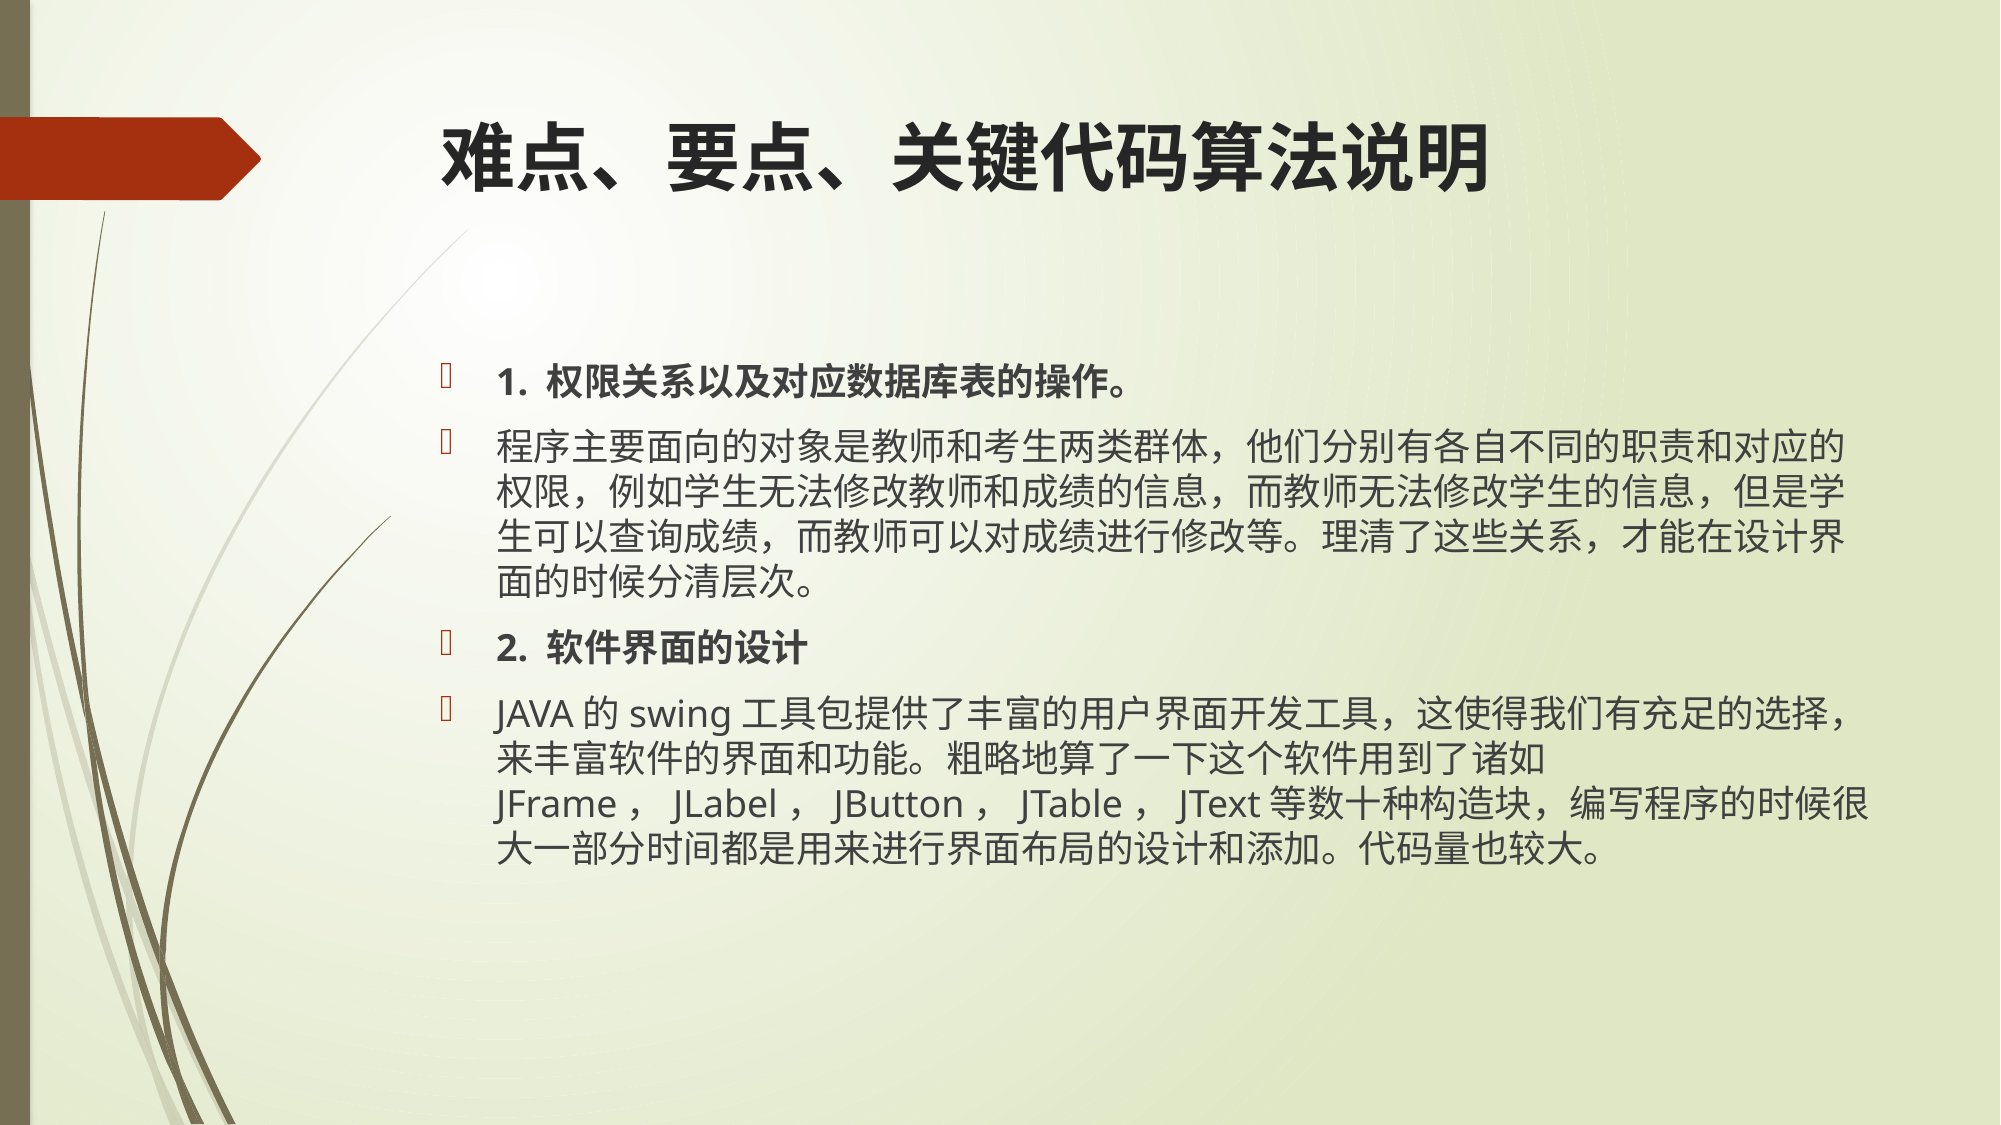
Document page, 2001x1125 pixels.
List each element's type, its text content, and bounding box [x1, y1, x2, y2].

title 难点、要点、关键代码算法说明 [425, 102, 1888, 313]
list 1. 权限关系以及对应数据库表的操作。 程序主要面向的对象是教师和考生两类群体，他们分别有各自不同的职责和对应的权限，例如学生无法修改教师和成绩的信息，而教师无法修改学生的信息，但是学生可以查询成绩，而教师可以对成绩进行修改等。理清了这些关系，才能在设计界面的时候分清层次。 2. 软件界面的设计 JAVA的swing工具包提供了丰富的用户界面开发工具，这使得我们有充足的选择，来丰富软件的界面和功能。粗略地算了一下这个软件用到了诸如JFrame，JLabel，JButton，JTable，JText等数十种构造块，编写程序的时候很大一部分时间都是用来进行界面布局的设计和添加。代码量也较大。 [424, 350, 1888, 970]
